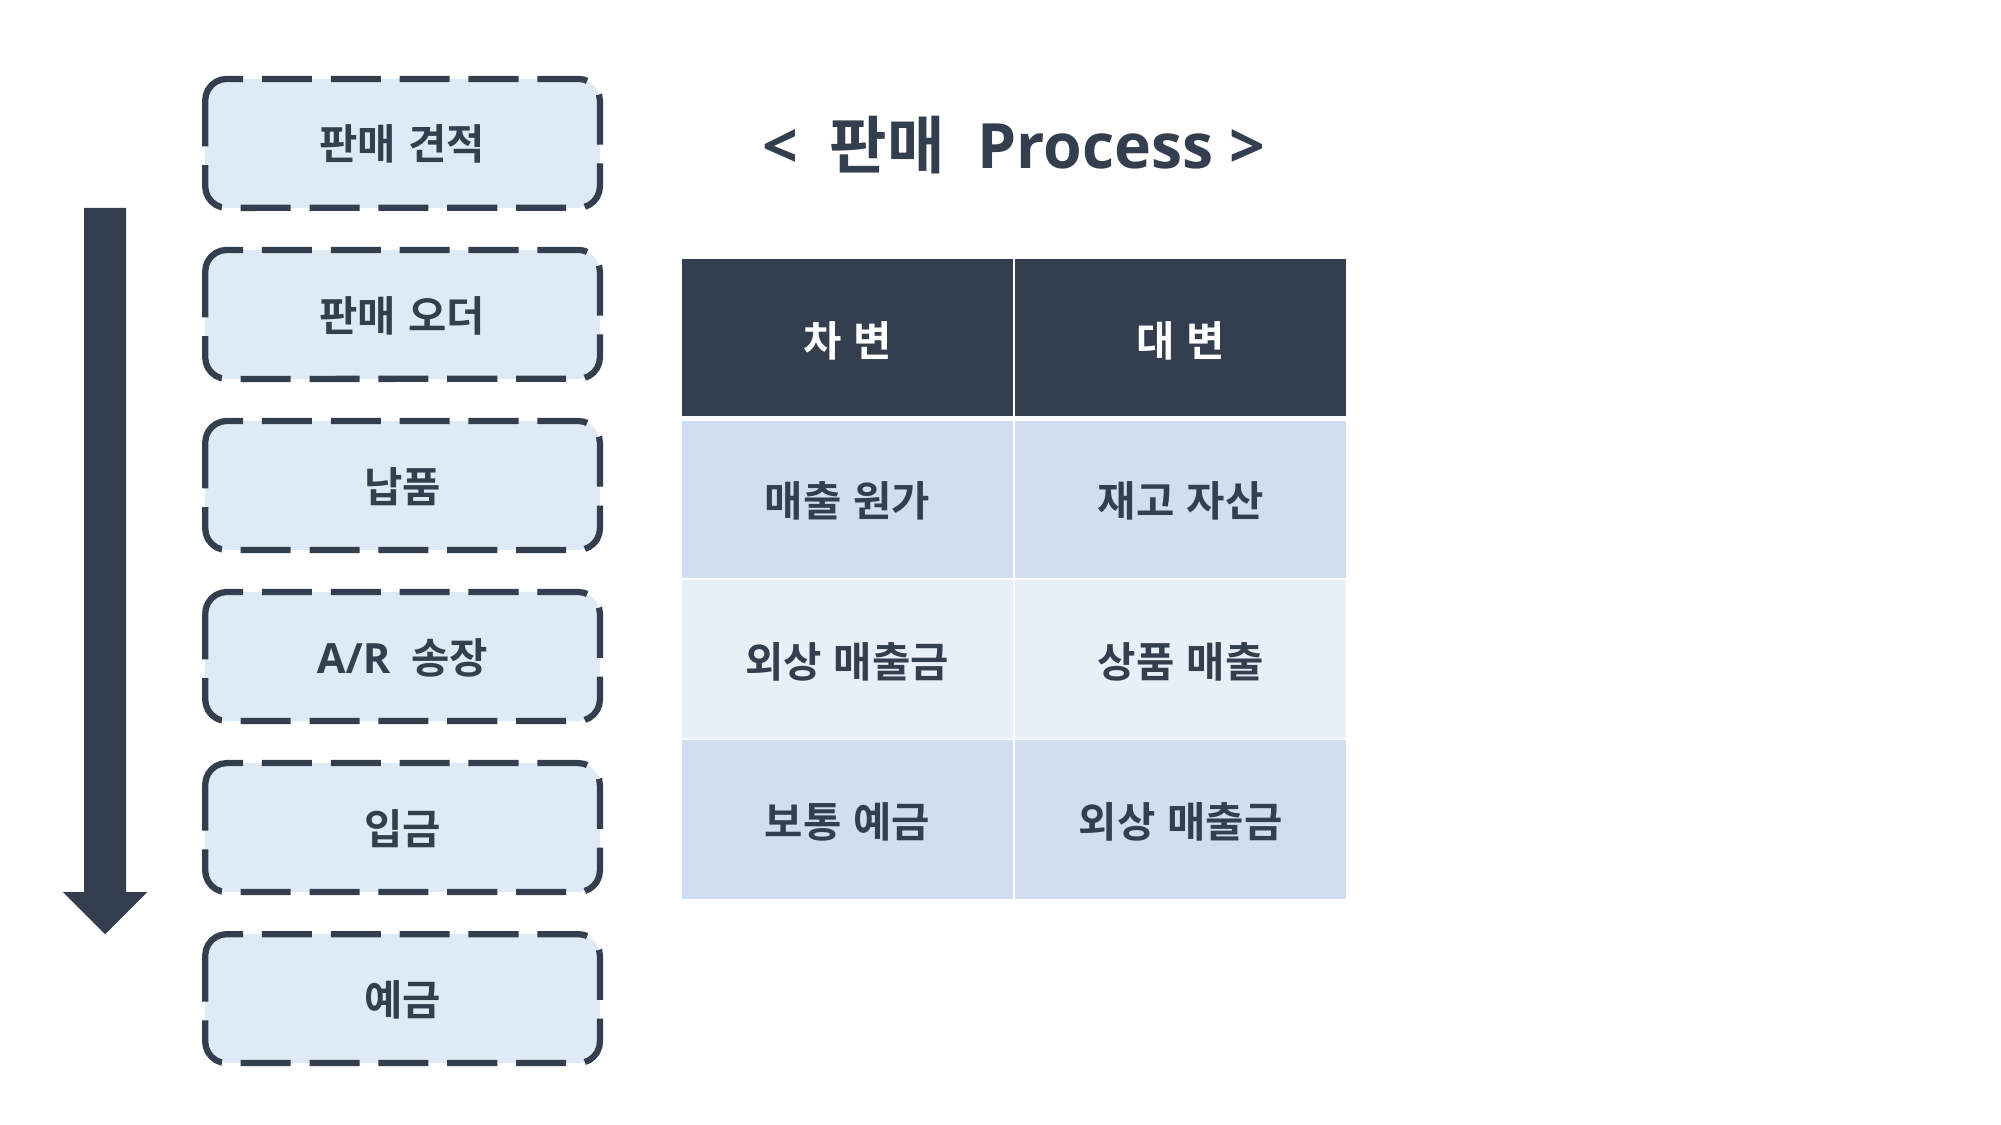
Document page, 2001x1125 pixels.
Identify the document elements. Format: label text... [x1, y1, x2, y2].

text_box 납품 [204, 419, 601, 552]
text_box < 판매 Process > [680, 98, 1348, 189]
table_cell 재고 자산 [1015, 421, 1346, 578]
text_box 예금 [204, 933, 601, 1065]
text_box 판매 견적 [204, 77, 601, 209]
text_box A/R 송장 [204, 590, 601, 723]
text_box 입금 [204, 762, 601, 894]
table_cell 매출 원가 [682, 421, 1013, 578]
table_header 차 변 [682, 259, 1013, 416]
table_cell 외상 매출금 [1015, 740, 1346, 899]
text_box [60, 206, 150, 936]
table_cell 보통 예금 [682, 740, 1013, 899]
table_cell 상품 매출 [1015, 580, 1346, 739]
table_cell 외상 매출금 [682, 580, 1013, 739]
text_box 판매 오더 [204, 248, 601, 380]
table_header 대 변 [1015, 259, 1346, 416]
